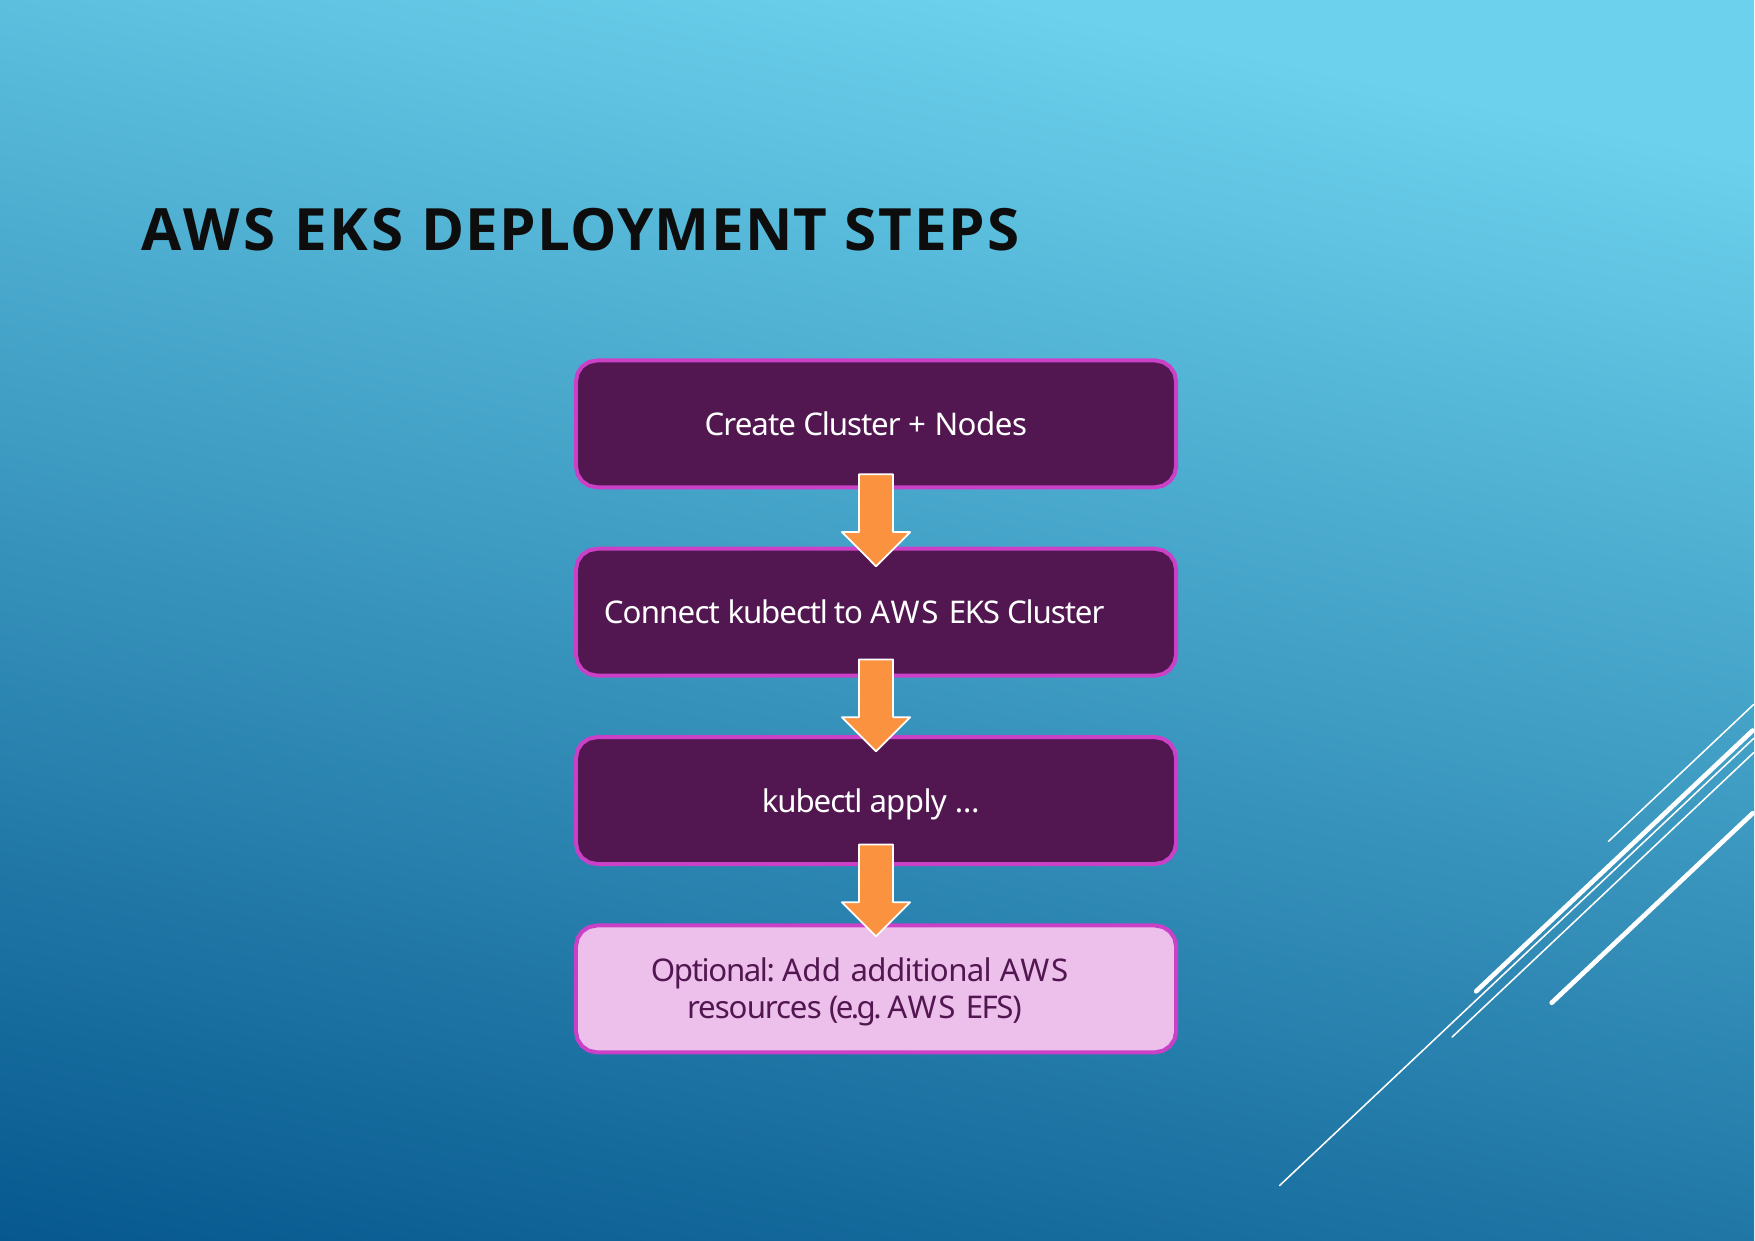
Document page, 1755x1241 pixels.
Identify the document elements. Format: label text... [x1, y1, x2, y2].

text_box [573, 734, 840, 867]
title AWS EKS Deployment Steps [139, 121, 1058, 331]
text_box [573, 358, 1179, 490]
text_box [840, 473, 912, 938]
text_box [573, 546, 840, 679]
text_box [912, 734, 1179, 867]
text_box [573, 923, 1179, 1055]
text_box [912, 546, 1179, 679]
